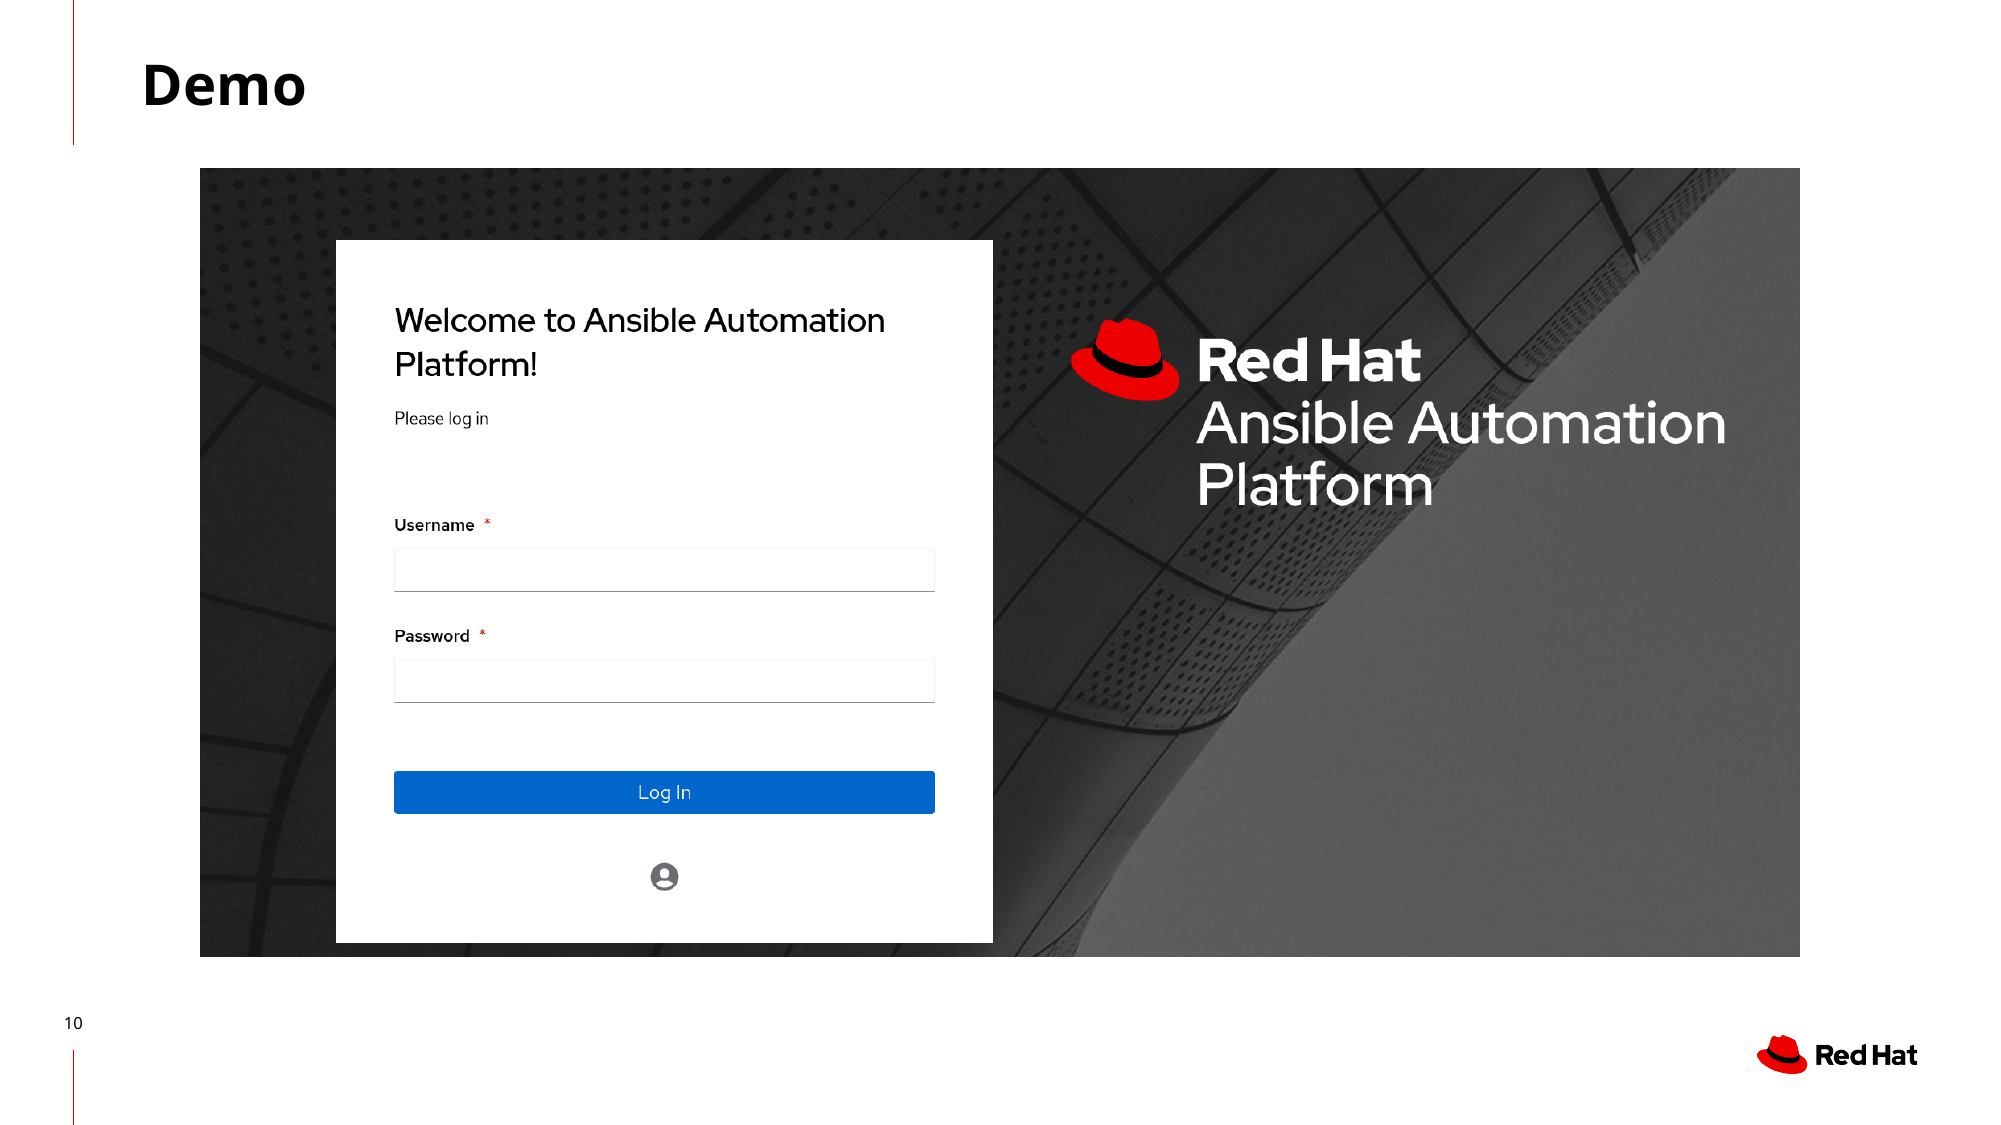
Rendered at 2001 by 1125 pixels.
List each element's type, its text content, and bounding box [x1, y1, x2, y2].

picture [200, 168, 1800, 957]
slide_number ‹#› [13, 1012, 134, 1036]
picture [1757, 1035, 1918, 1074]
subtitle Demo [69, 16, 1270, 151]
